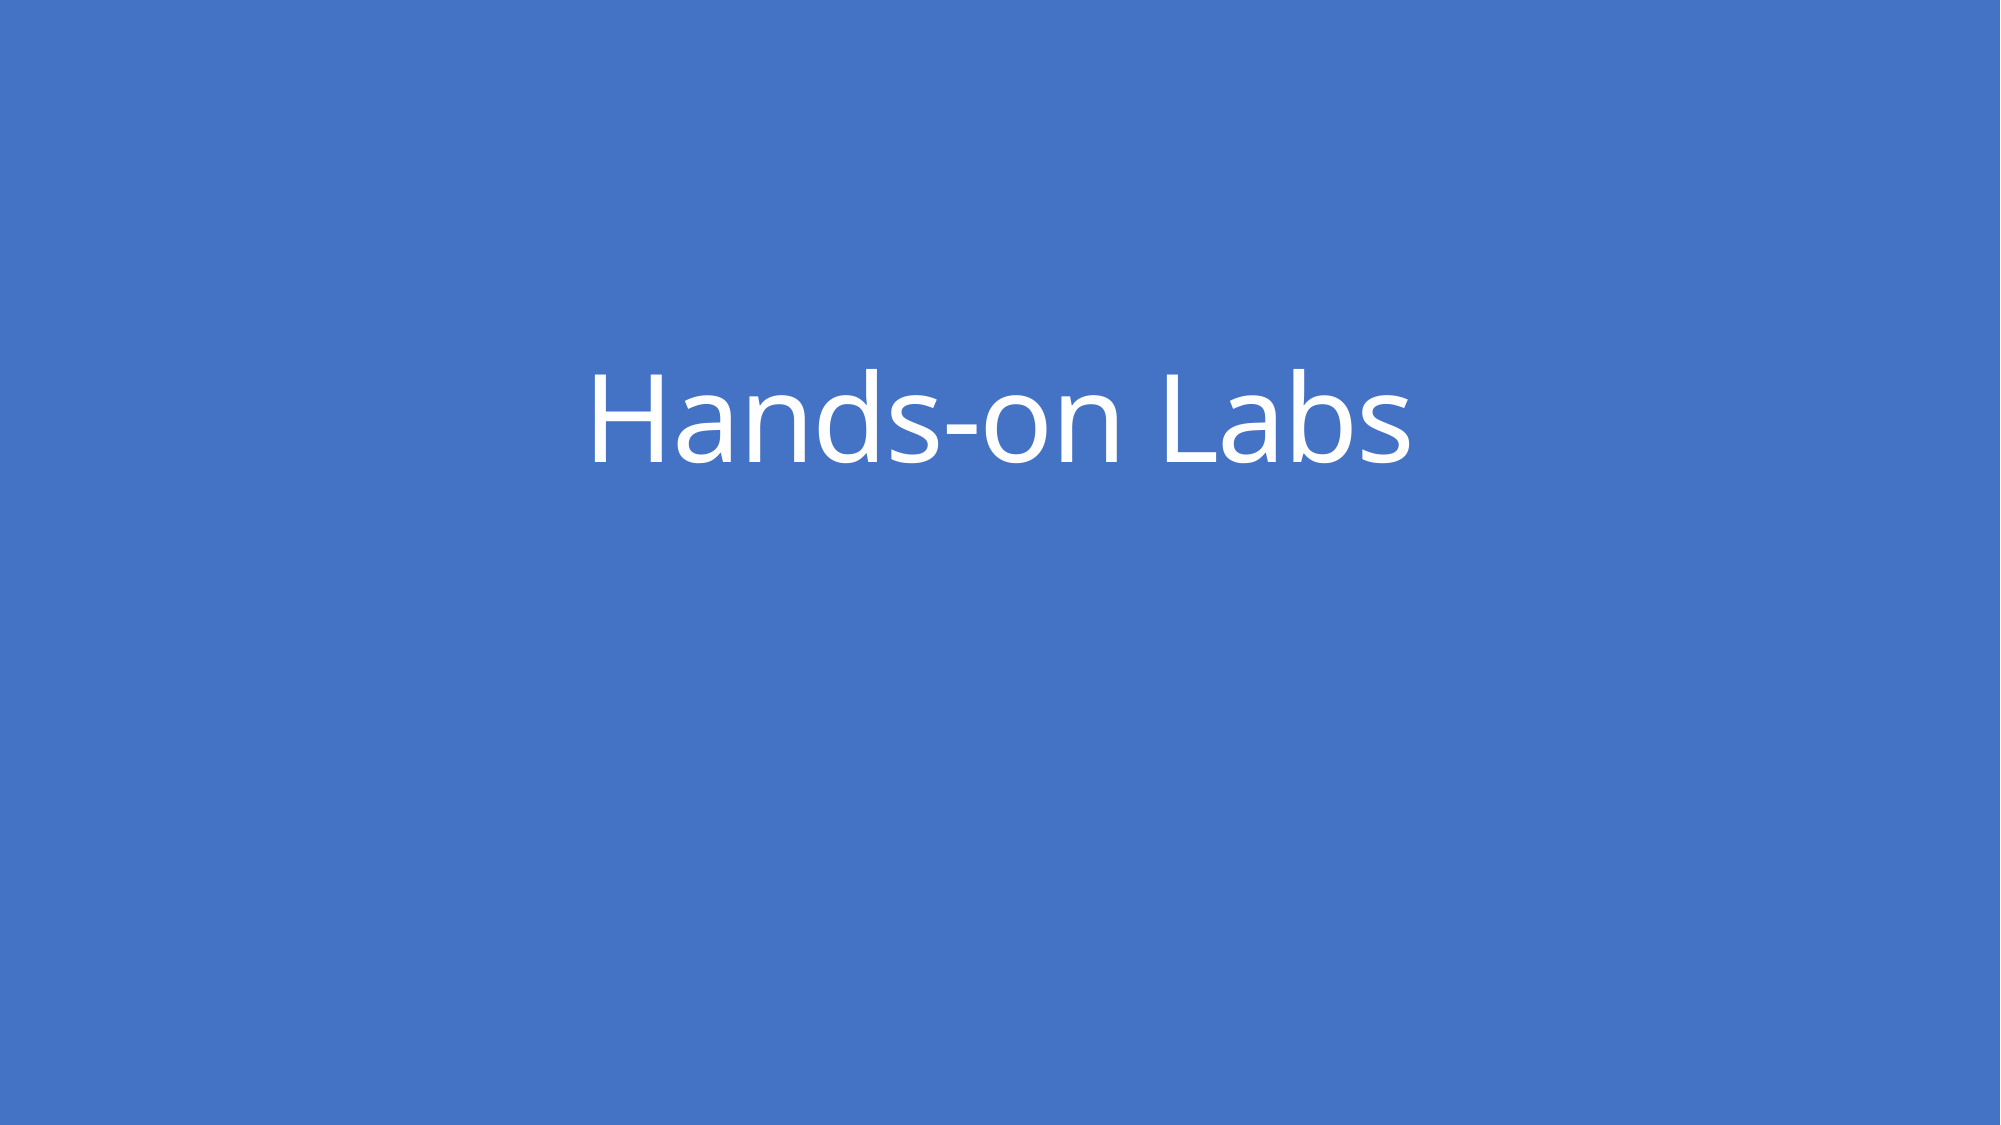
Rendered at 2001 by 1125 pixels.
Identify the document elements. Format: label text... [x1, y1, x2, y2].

title Hands-on Labs [44, 341, 1956, 637]
